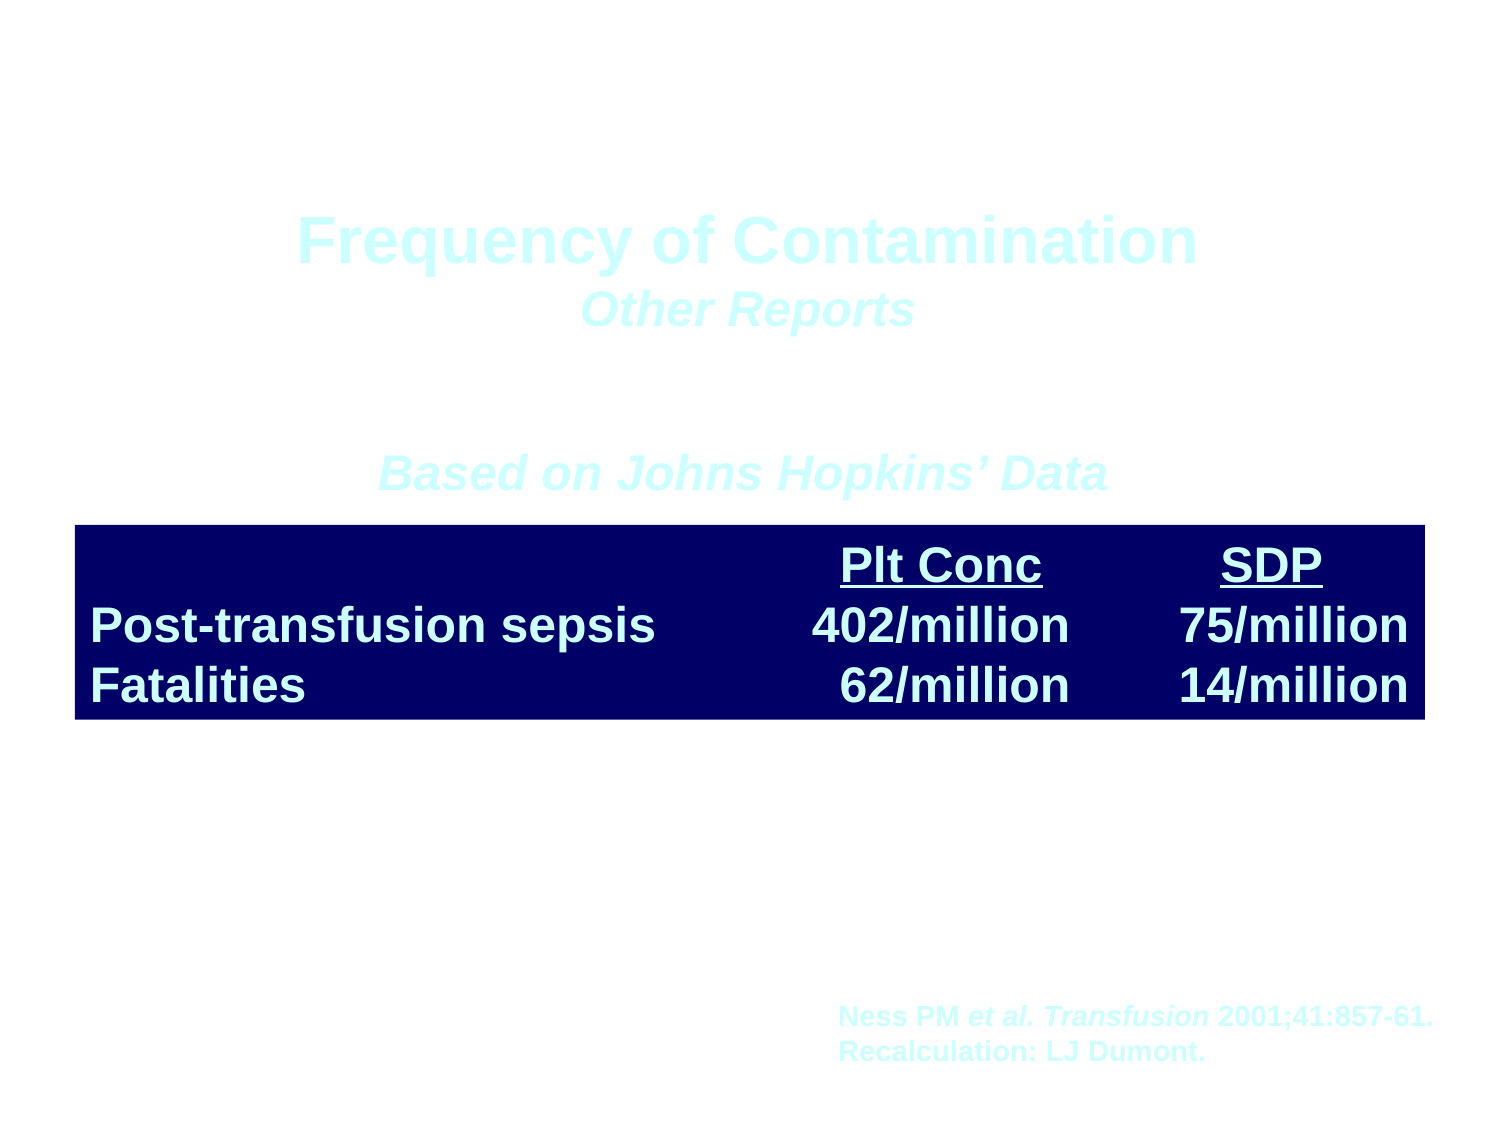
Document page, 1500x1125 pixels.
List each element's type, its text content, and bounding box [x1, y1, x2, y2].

text_box Plt Conc SDP Post-transfusion sepsis 402/million 75/million Fatalities 62/million 14/million [74, 524, 1425, 720]
text_box Frequency of Contamination Other Reports [281, 189, 1215, 345]
text_box Based on Johns Hopkins’ Data [362, 432, 1124, 508]
text_box Ness PM et al. Transfusion 2001;41:857-61. Recalculation: LJ Dumont. [823, 990, 1450, 1075]
